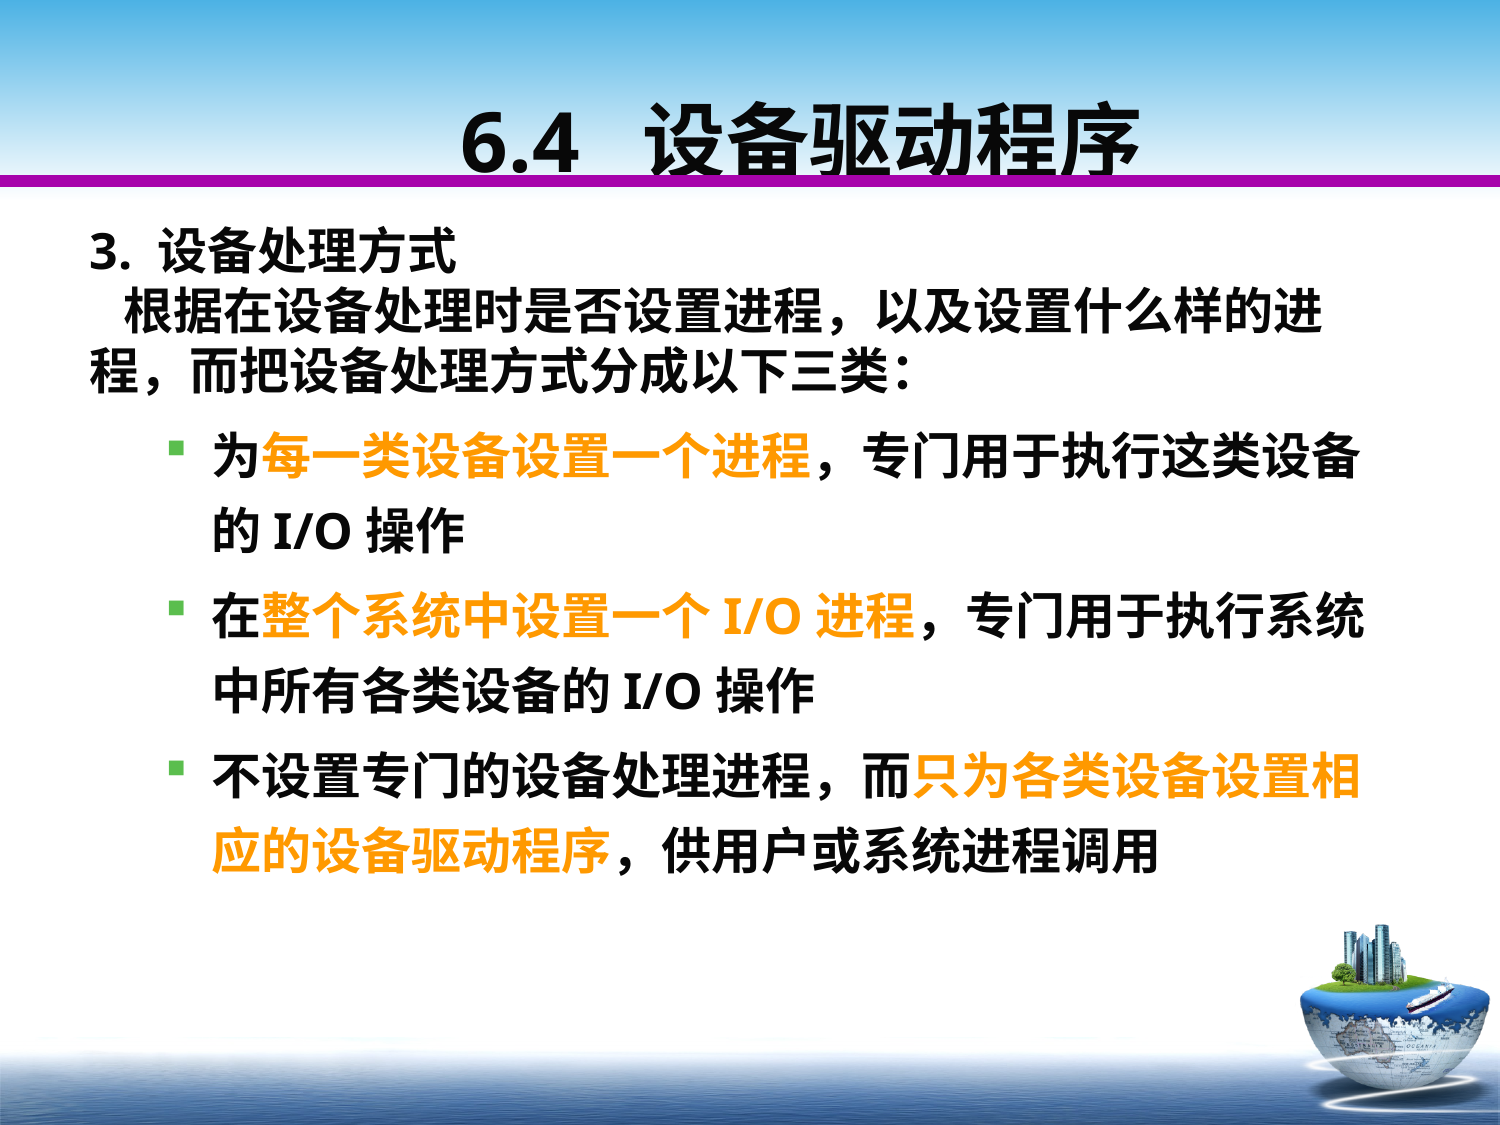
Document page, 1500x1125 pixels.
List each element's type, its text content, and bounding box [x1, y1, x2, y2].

title 6.4 设备驱动程序 [74, 37, 1426, 174]
picture [0, 970, 1500, 1125]
list 3. 设备处理方式 根据在设备处理时是否设置进程，以及设置什么样的进程，而把设备处理方式分成以下三类： 为每一类设备设置一个进程，专门用于执行这类设备的I/O操作 在整个系统中设置一个I/O进程，专门用于执行系统中所有各类设备的I/O操作 不设置专门的设备处理进程，而只为各类设备设置相应的设备驱动程序，供用户或系统进程调用 [74, 212, 1426, 1038]
text_box [0, 174, 1500, 188]
